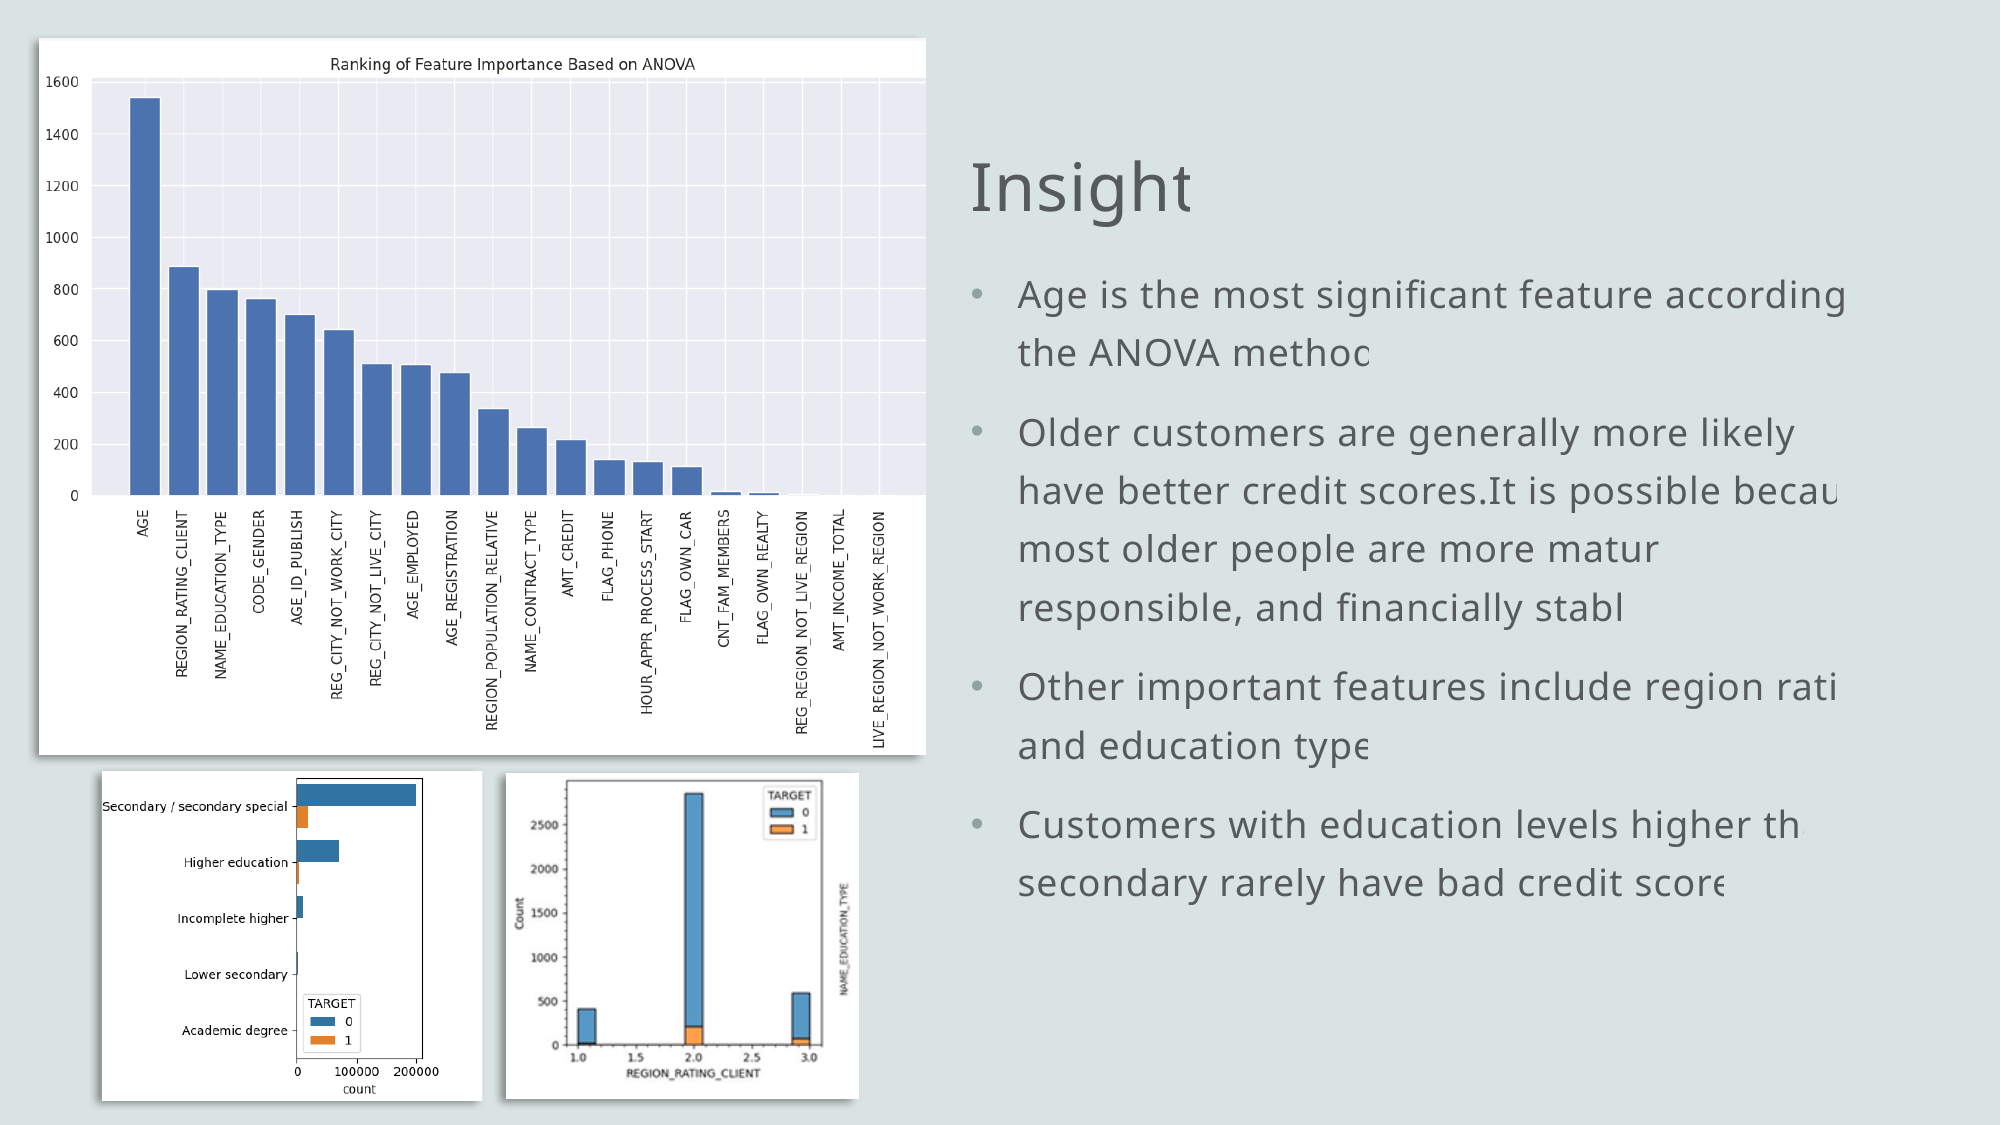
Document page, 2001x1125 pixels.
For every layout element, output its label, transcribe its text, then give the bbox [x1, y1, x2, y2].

picture [101, 770, 483, 1101]
picture [506, 773, 859, 1099]
text_box Insight [970, 112, 1281, 202]
picture [39, 38, 926, 756]
list Age is the most significant feature according to the ANOVA method. Older customers are generally more likely to have better credit scores.It is possible because most older people are more mature, responsible, and financially stable. Other important features include region rating and education type. Customers with education levels higher than secondary rarely have bad credit scores. [970, 249, 1926, 1075]
